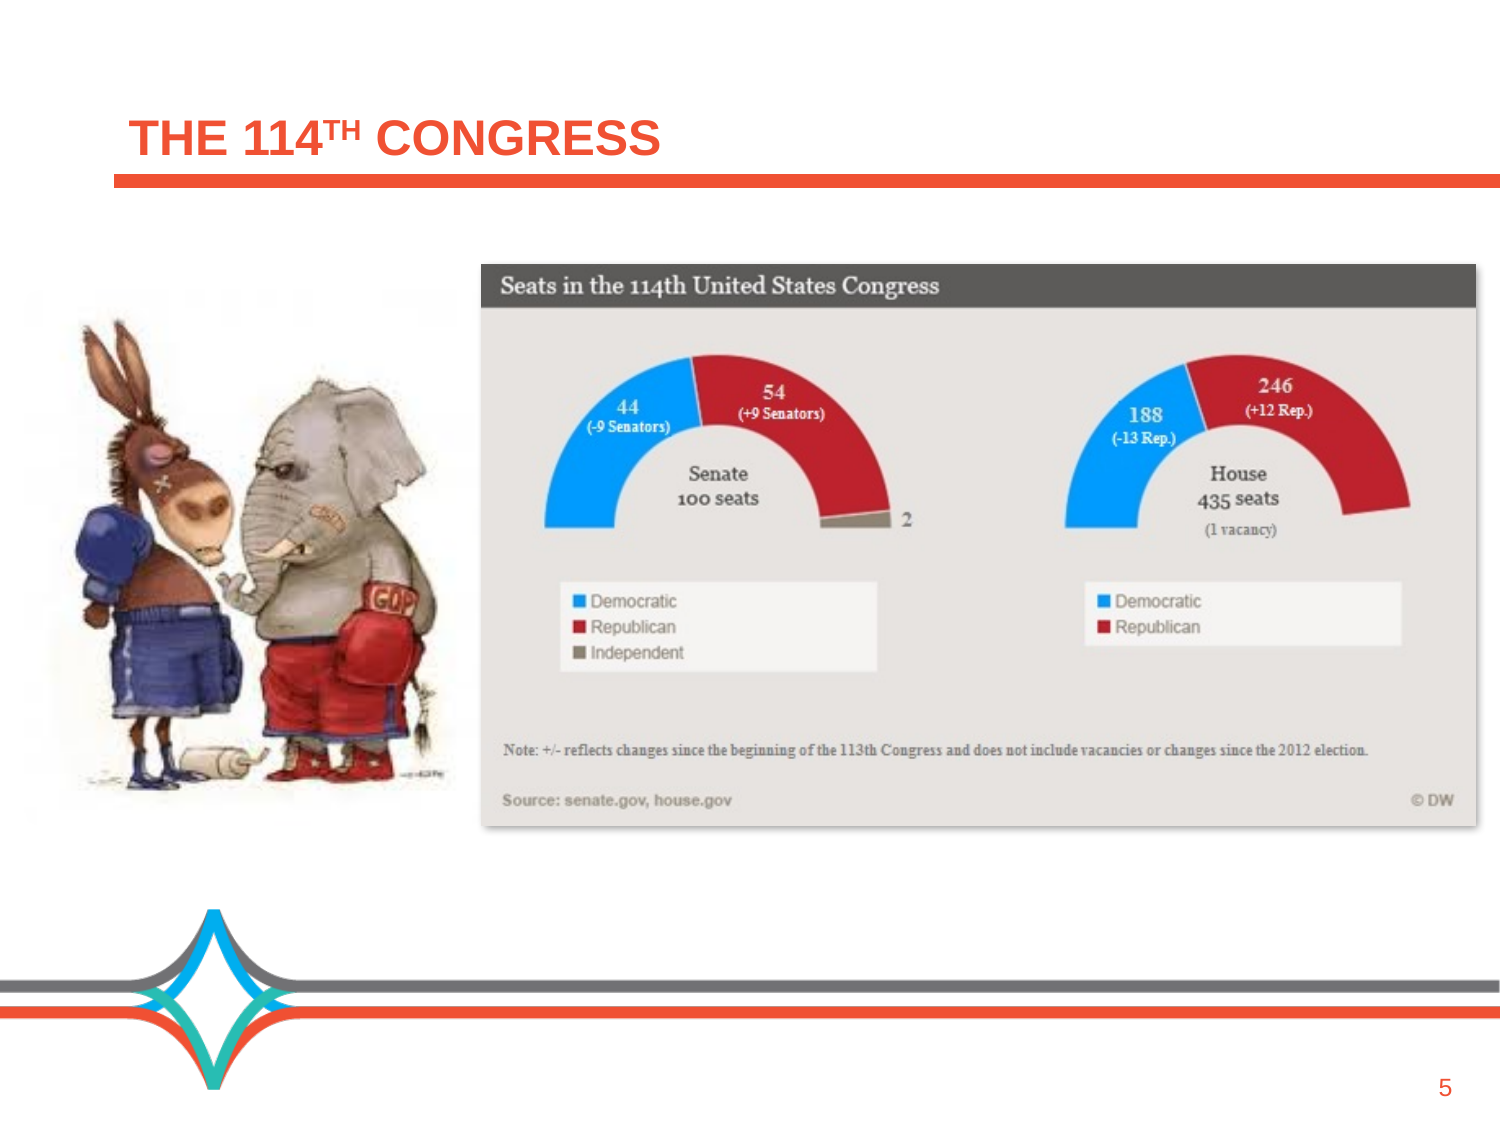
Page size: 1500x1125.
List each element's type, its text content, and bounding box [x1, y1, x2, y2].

picture [0, 875, 1500, 1125]
picture [24, 264, 1477, 827]
title The 114th Congress [113, 98, 1426, 181]
